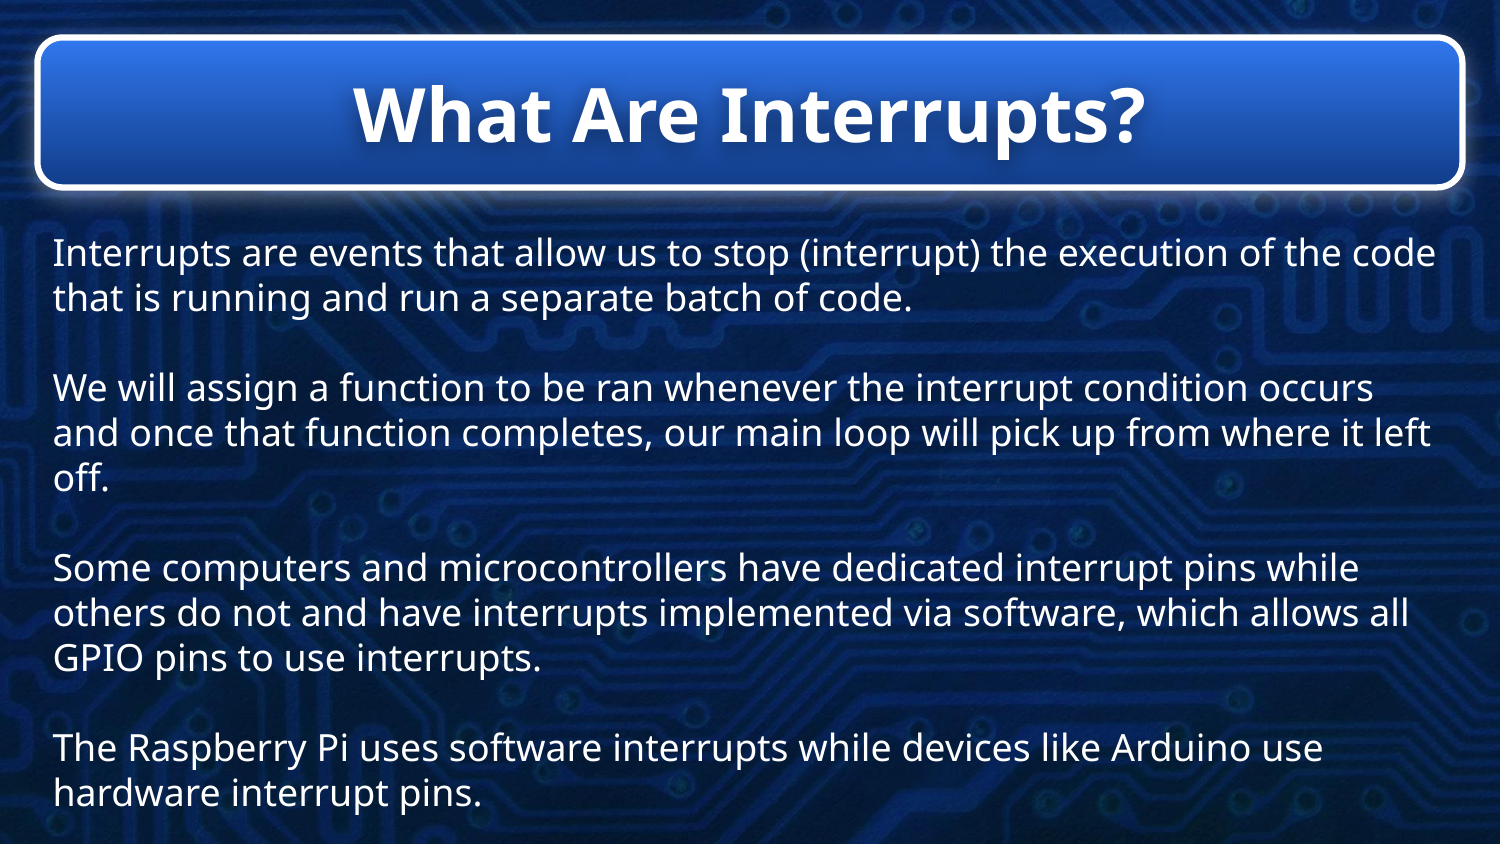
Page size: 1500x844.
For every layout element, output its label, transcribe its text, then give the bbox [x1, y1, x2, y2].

title What Are Interrupts? [75, 56, 1425, 169]
picture [0, 0, 1500, 844]
list The setup function hasn’t changed much aside for the callback function name display_data and adding in code for the ADC module setup. [31, 63, 1469, 201]
list Interrupts are events that allow us to stop (interrupt) the execution of the code that is running and run a separate batch of code. We will assign a function to be ran whenever the interrupt condition occurs and once that function completes, our main loop will pick up from where it left off. Some computers and microcontrollers have dedicated interrupt pins while others do not and have interrupts implemented via software, which allows all GPIO pins to use interrupts. The Raspberry Pi uses software interrupts while devices like Arduino use hardware interrupt pins. [37, 213, 1463, 815]
